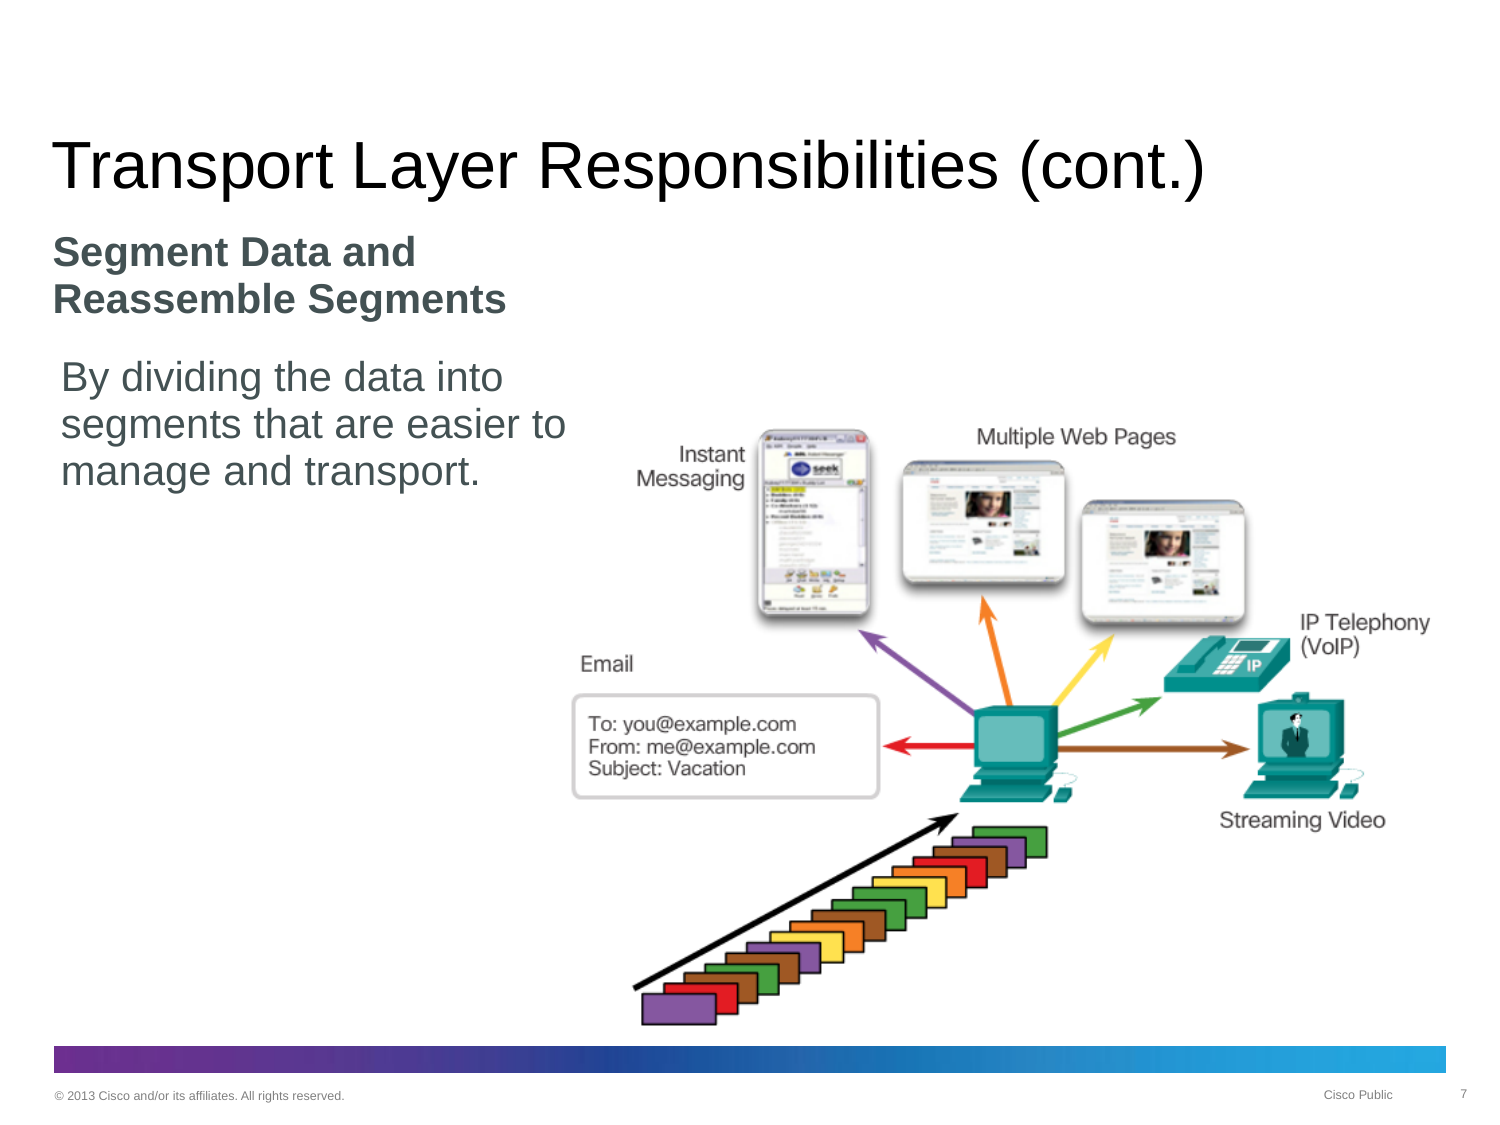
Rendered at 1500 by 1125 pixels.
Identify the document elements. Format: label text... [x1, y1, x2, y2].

picture [565, 419, 1438, 1031]
list Segment Data and Reassemble Segments By dividing the data into segments that are easier to manage and transport. [37, 220, 638, 1035]
title Transport Layer Responsibilities (cont.) [37, 70, 1447, 209]
picture [54, 1046, 1446, 1073]
